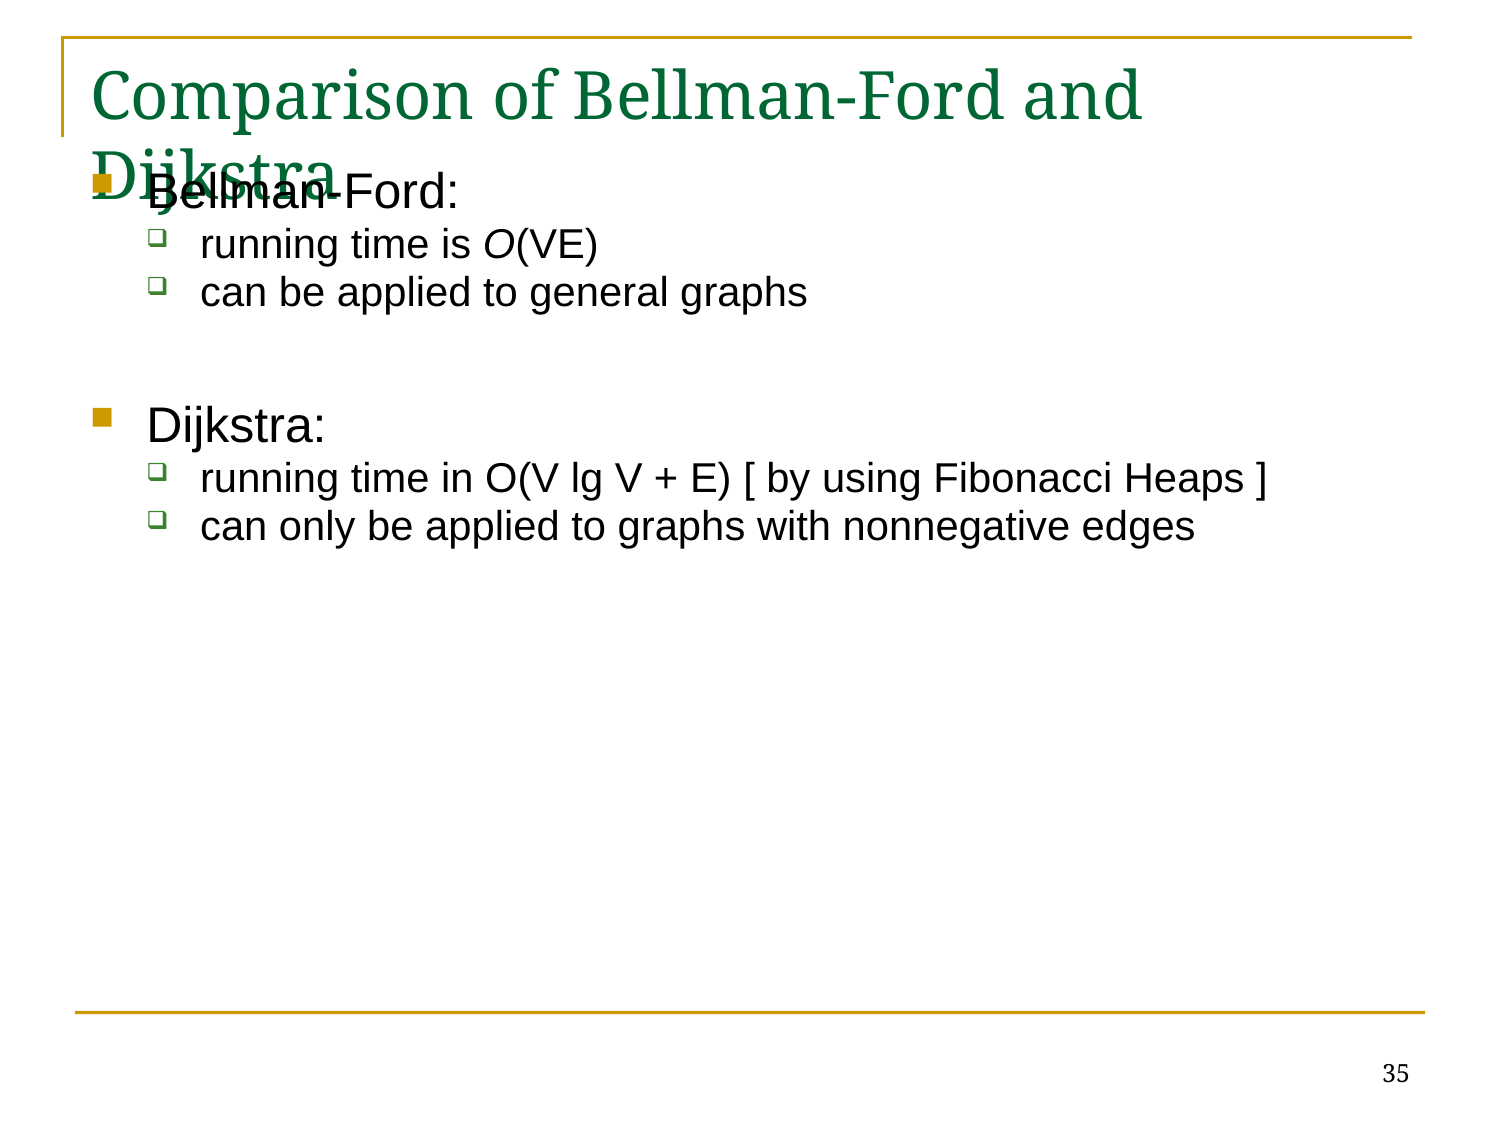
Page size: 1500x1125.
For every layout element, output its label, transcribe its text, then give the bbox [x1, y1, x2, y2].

title Comparison of Bellman-Ford and Dijkstra [75, 45, 1425, 162]
slide_number 35 [1074, 1023, 1426, 1100]
list Bellman-Ford: running time is O(VE) can be applied to general graphs Dijkstra: running time in O(V lg V + E) [ by using Fibonacci Heaps ] can only be applied to graphs with nonnegative edges [75, 162, 1425, 906]
